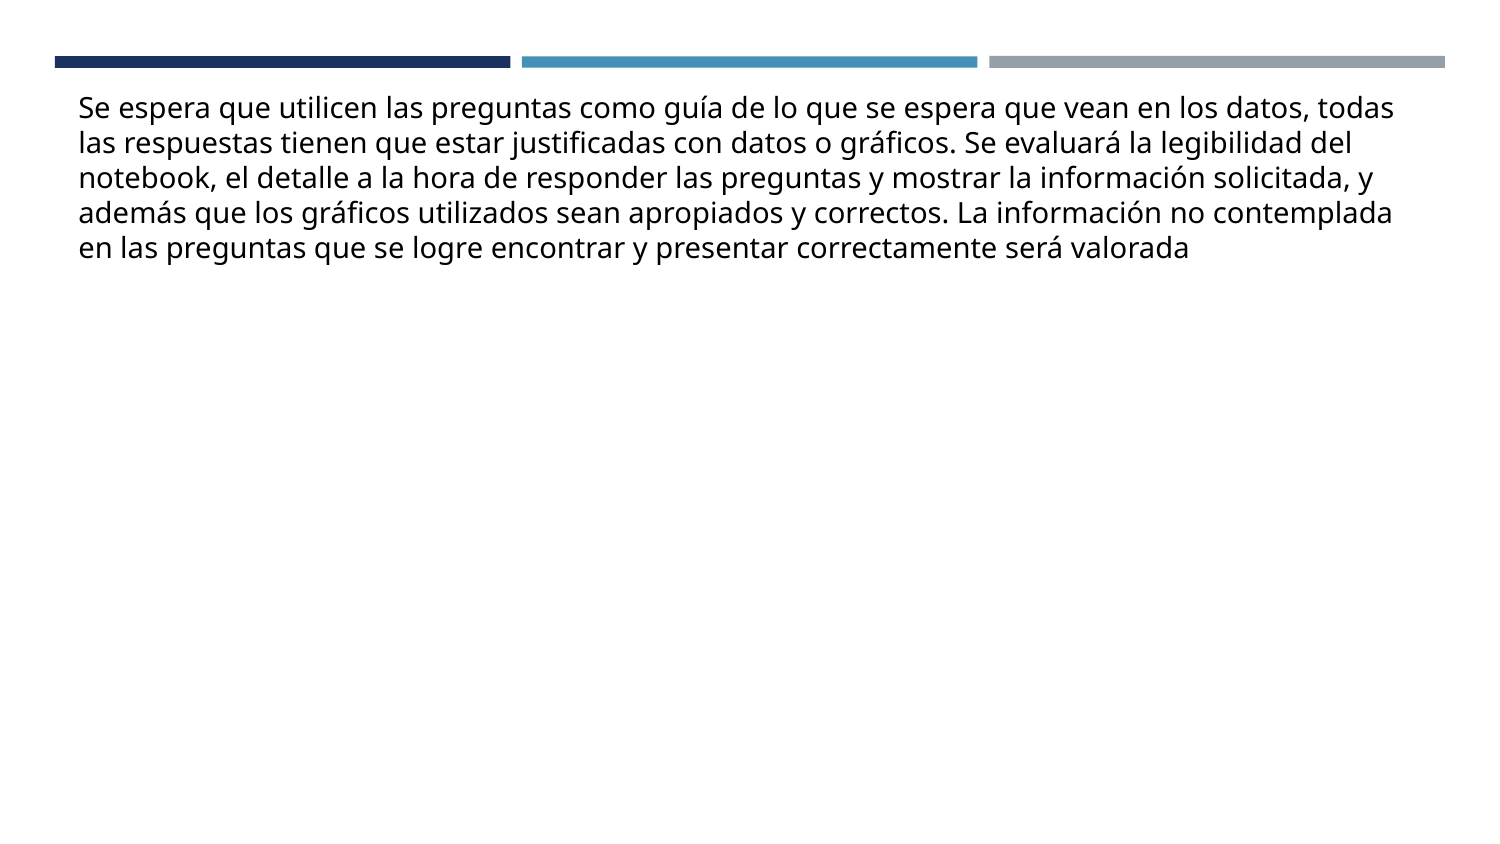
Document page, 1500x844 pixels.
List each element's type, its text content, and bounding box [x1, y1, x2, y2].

text_box Se espera que utilicen las preguntas como guía de lo que se espera que vean en los datos, todas las respuestas tienen que estar justificadas con datos o gráficos. Se evaluará la legibilidad del notebook, el detalle a la hora de responder las preguntas y mostrar la información solicitada, y además que los gráficos utilizados sean apropiados y correctos. La información no contemplada en las preguntas que se logre encontrar y presentar correctamente será valorada [63, 74, 1450, 769]
